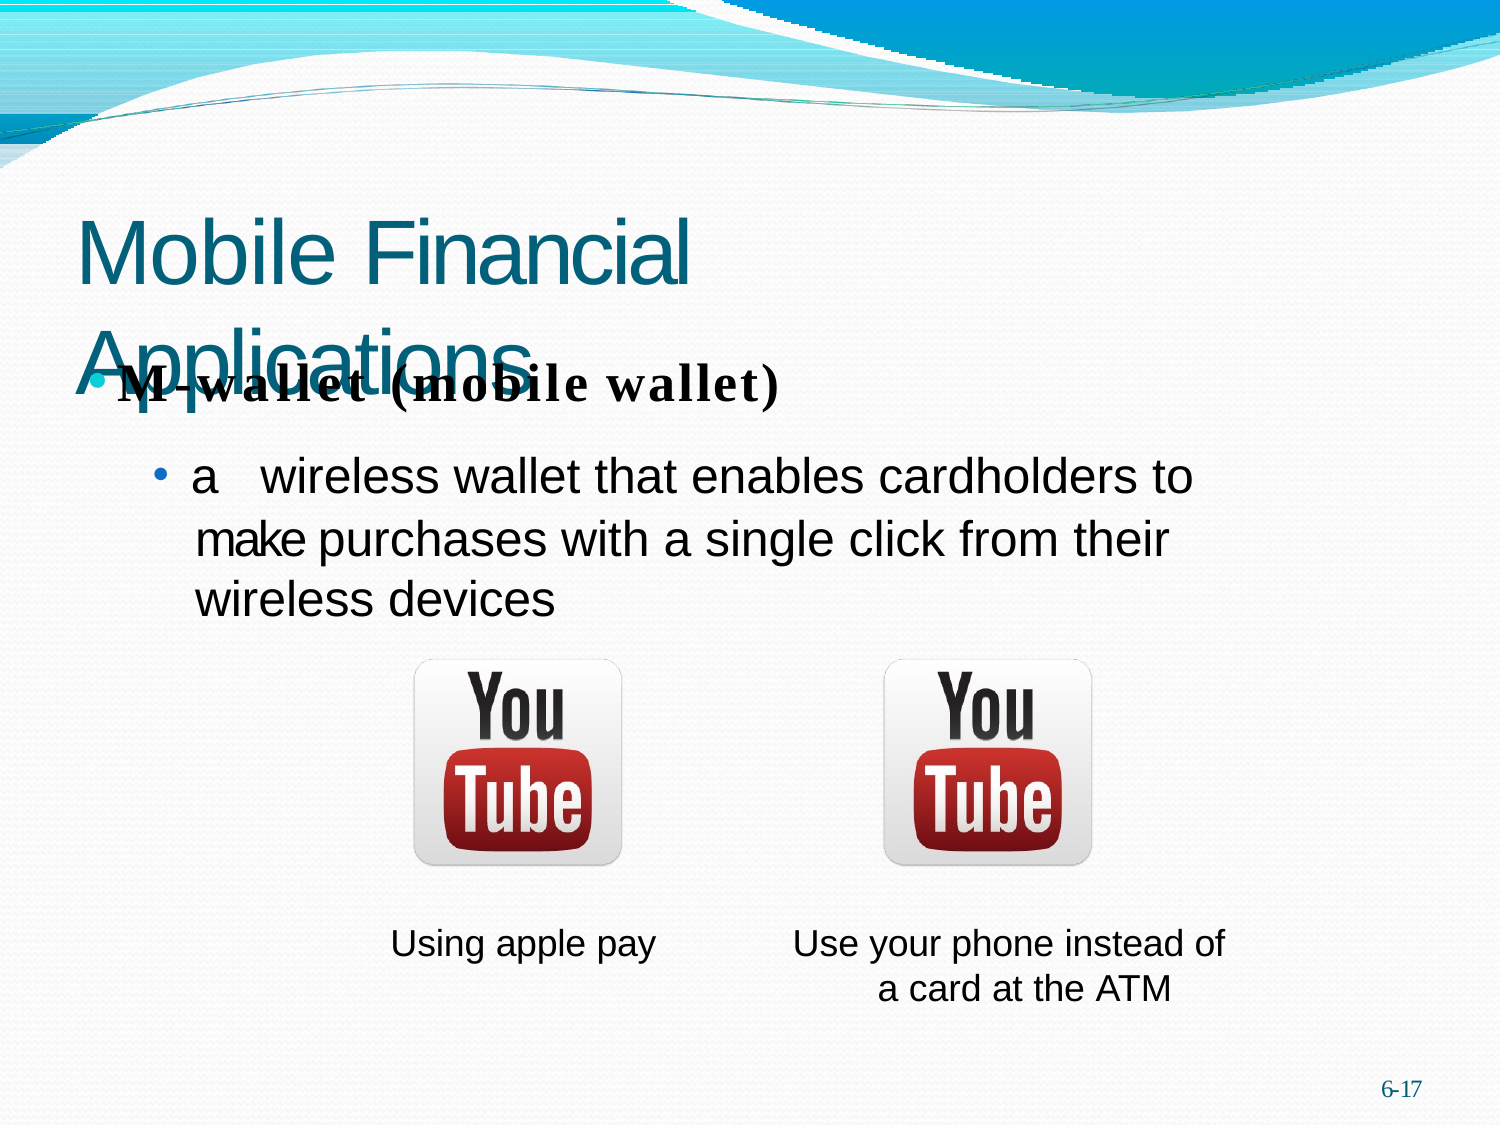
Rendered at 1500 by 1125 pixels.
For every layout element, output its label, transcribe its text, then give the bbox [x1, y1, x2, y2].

picture [0, 0, 1500, 1125]
title Mobile Financial Applications [72, 191, 1167, 414]
slide_number 6-19 [1374, 1076, 1430, 1125]
text_box Use your phone instead of a card at the ATM [790, 917, 1231, 1010]
text_box M-wallet (mobile wallet) a wireless wallet that enables cardholders to make purchases with a single click from their wireless devices [87, 309, 1316, 626]
text_box Using apple pay [388, 917, 661, 965]
text_box [367, 611, 668, 912]
text_box [837, 611, 1138, 912]
